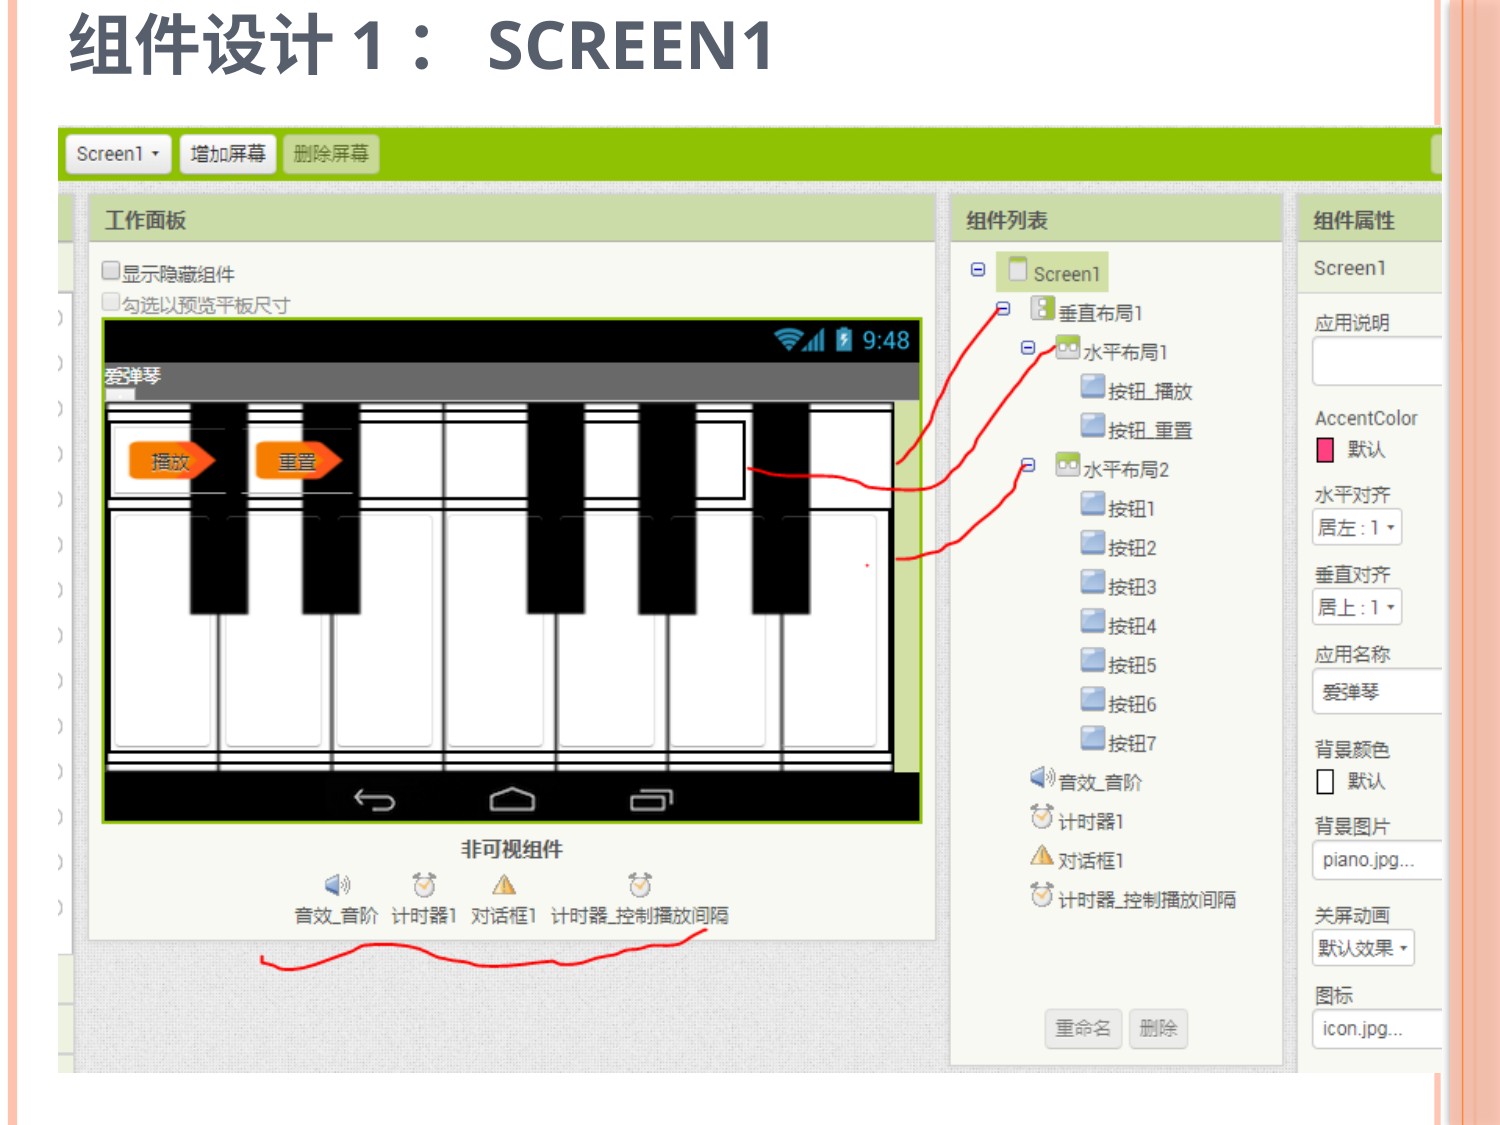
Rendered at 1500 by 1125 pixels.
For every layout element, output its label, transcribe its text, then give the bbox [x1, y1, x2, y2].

title 组件设计1：Screen1 [53, 30, 1218, 91]
picture [57, 124, 1442, 1073]
